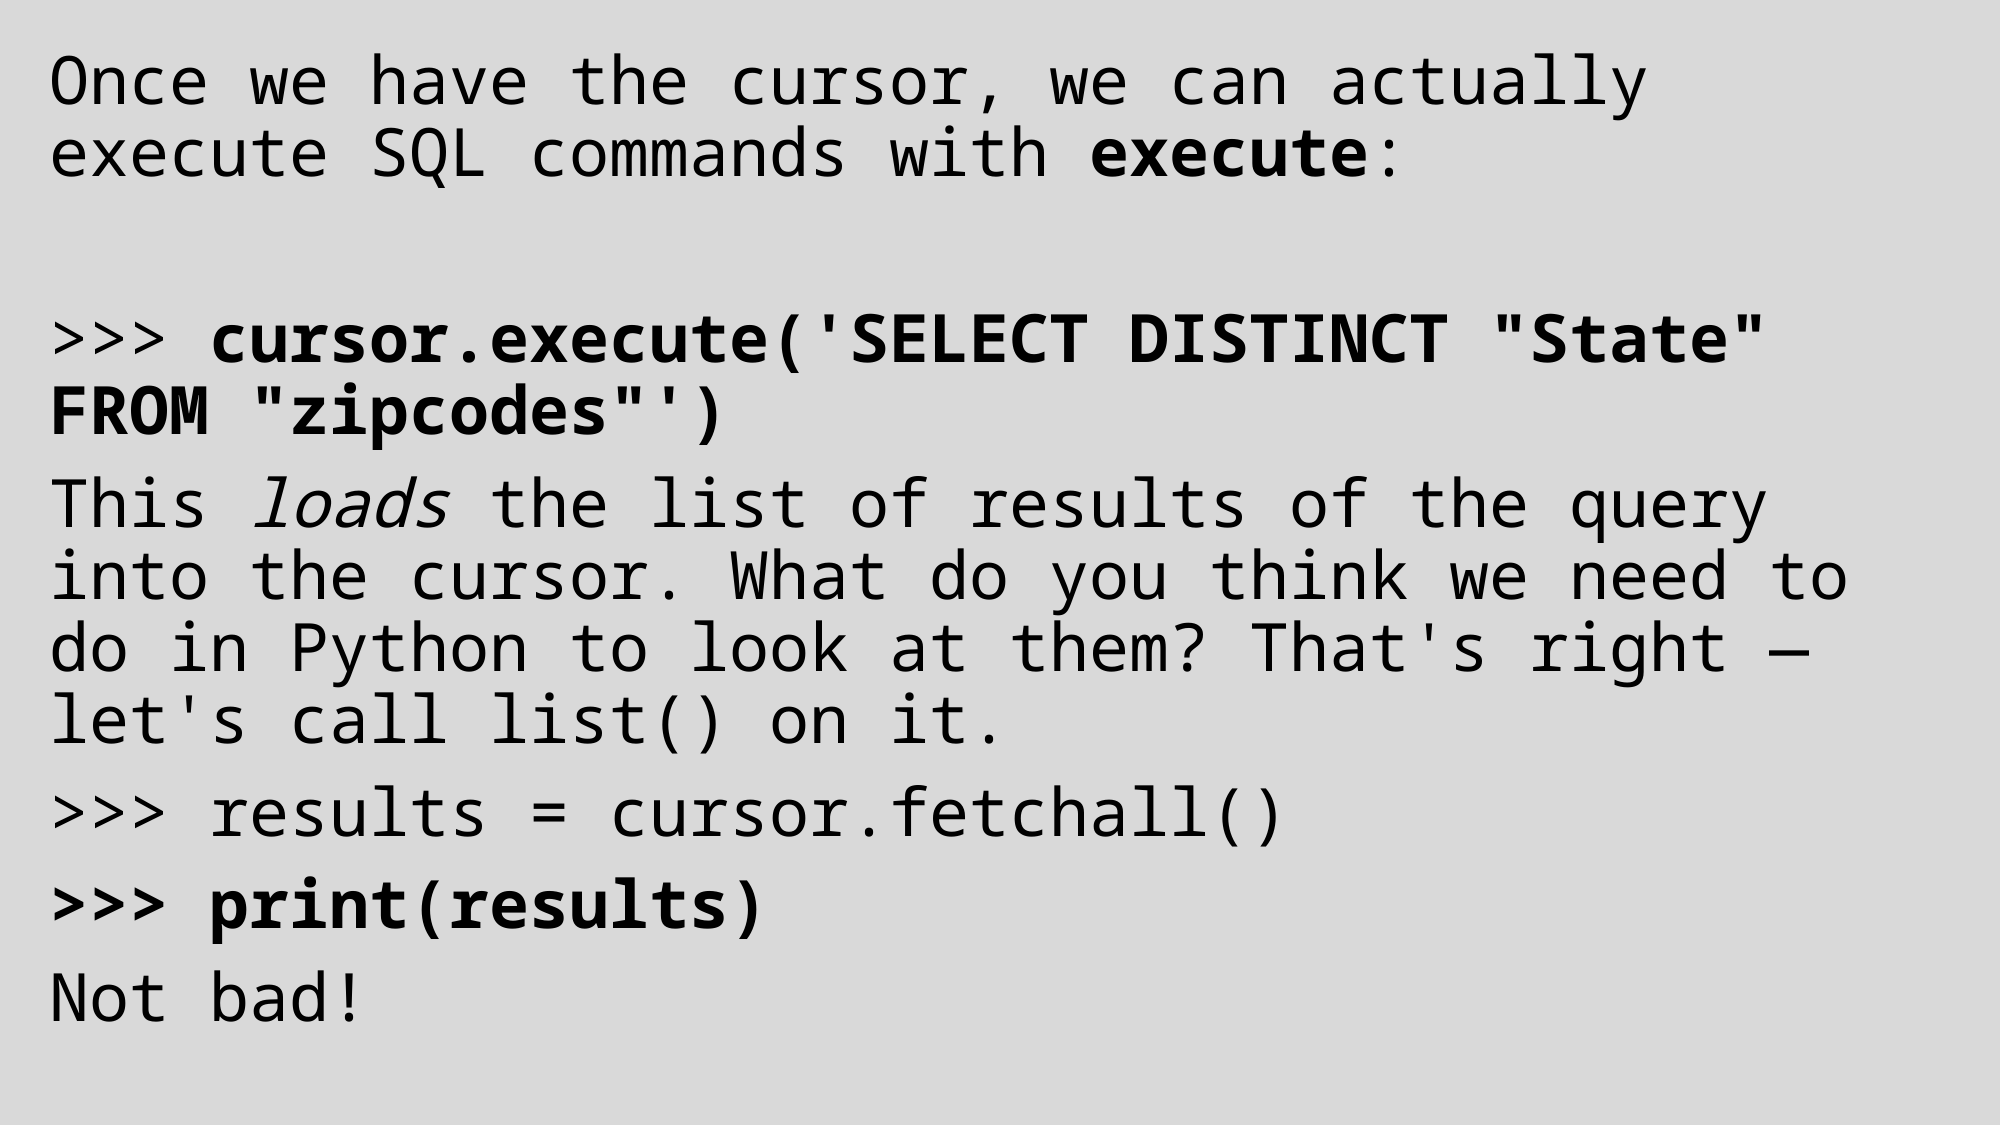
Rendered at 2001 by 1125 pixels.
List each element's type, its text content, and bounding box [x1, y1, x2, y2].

list Once we have the cursor, we can actually execute SQL commands with execute: >>> cursor.execute('SELECT DISTINCT "State" FROM "zipcodes"') This loads the list of results of the query into the cursor. What do you think we need to do in Python to look at them? That's right — let's call list() on it. >>> results = cursor.fetchall() >>> print(results) Not bad! [34, 39, 1972, 1103]
